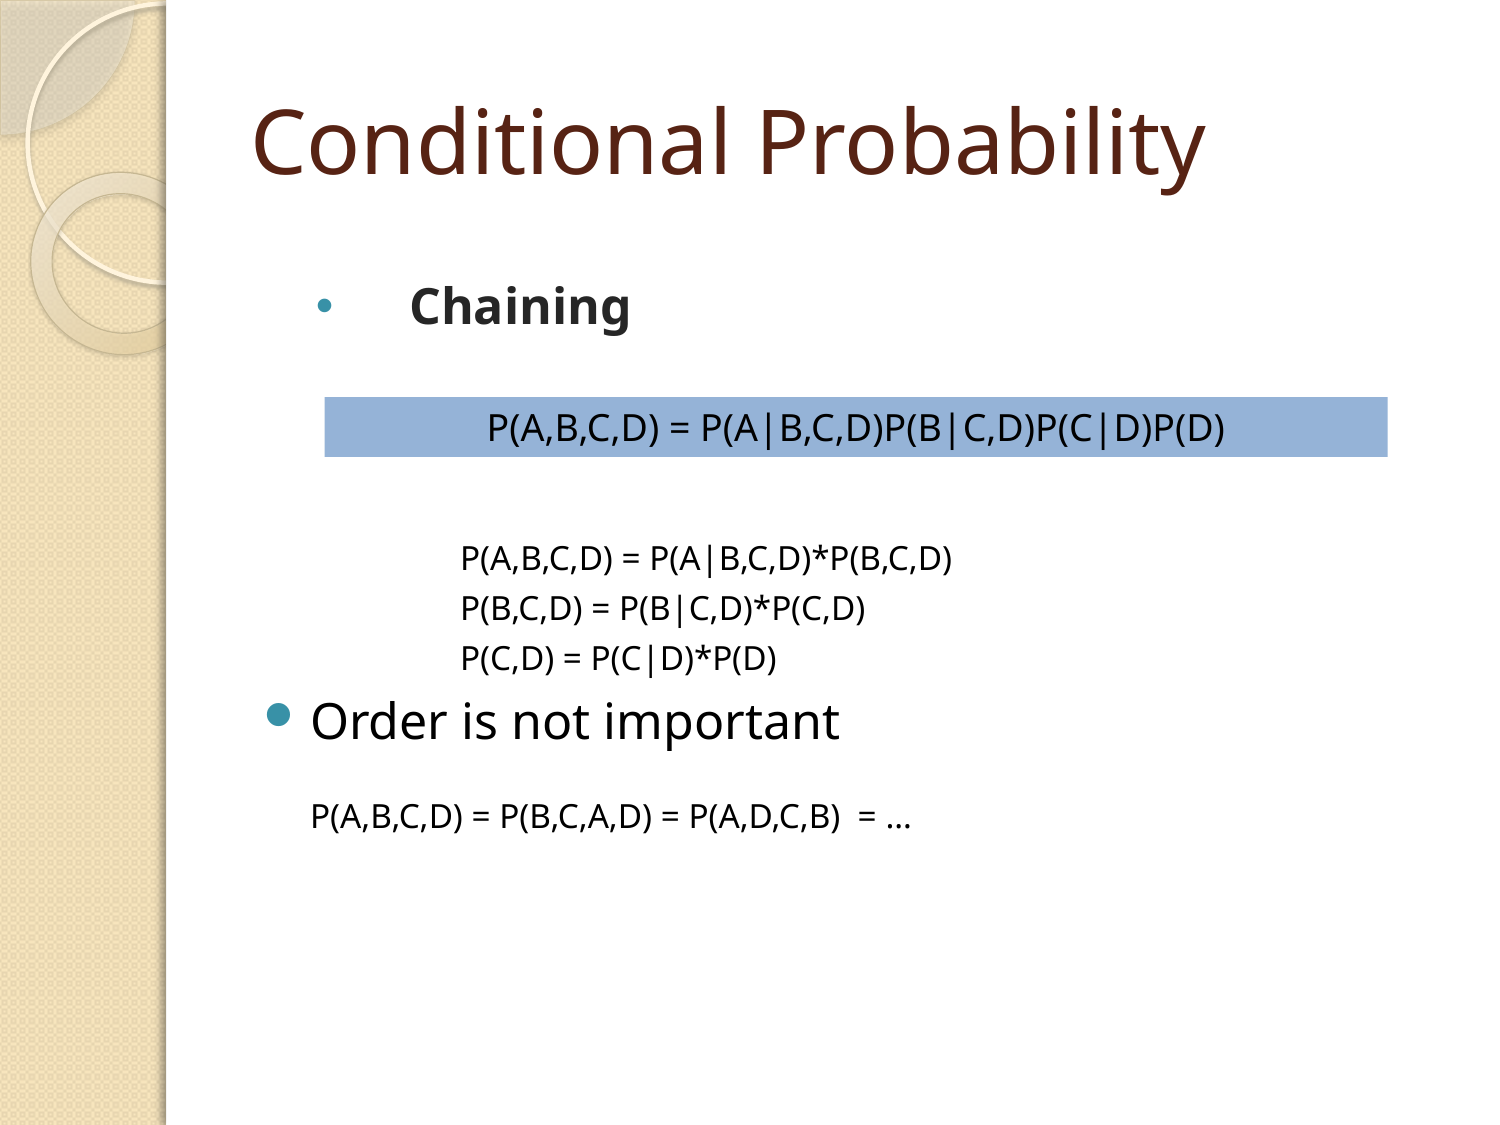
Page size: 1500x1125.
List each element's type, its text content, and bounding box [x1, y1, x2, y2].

title Conditional Probability [235, 45, 1466, 233]
list Chaining P(A,B,C,D) = P(A|B,C,D)*P(B,C,D) P(B,C,D) = P(B|C,D)*P(C,D) P(C,D) = P(C|D)*P(D) Order is not important P(A,B,C,D) = P(B,C,A,D) = P(A,D,C,B) = … [235, 237, 1466, 1025]
text_box P(A,B,C,D) = P(A|B,C,D)P(B|C,D)P(C|D)P(D) [324, 397, 1388, 457]
